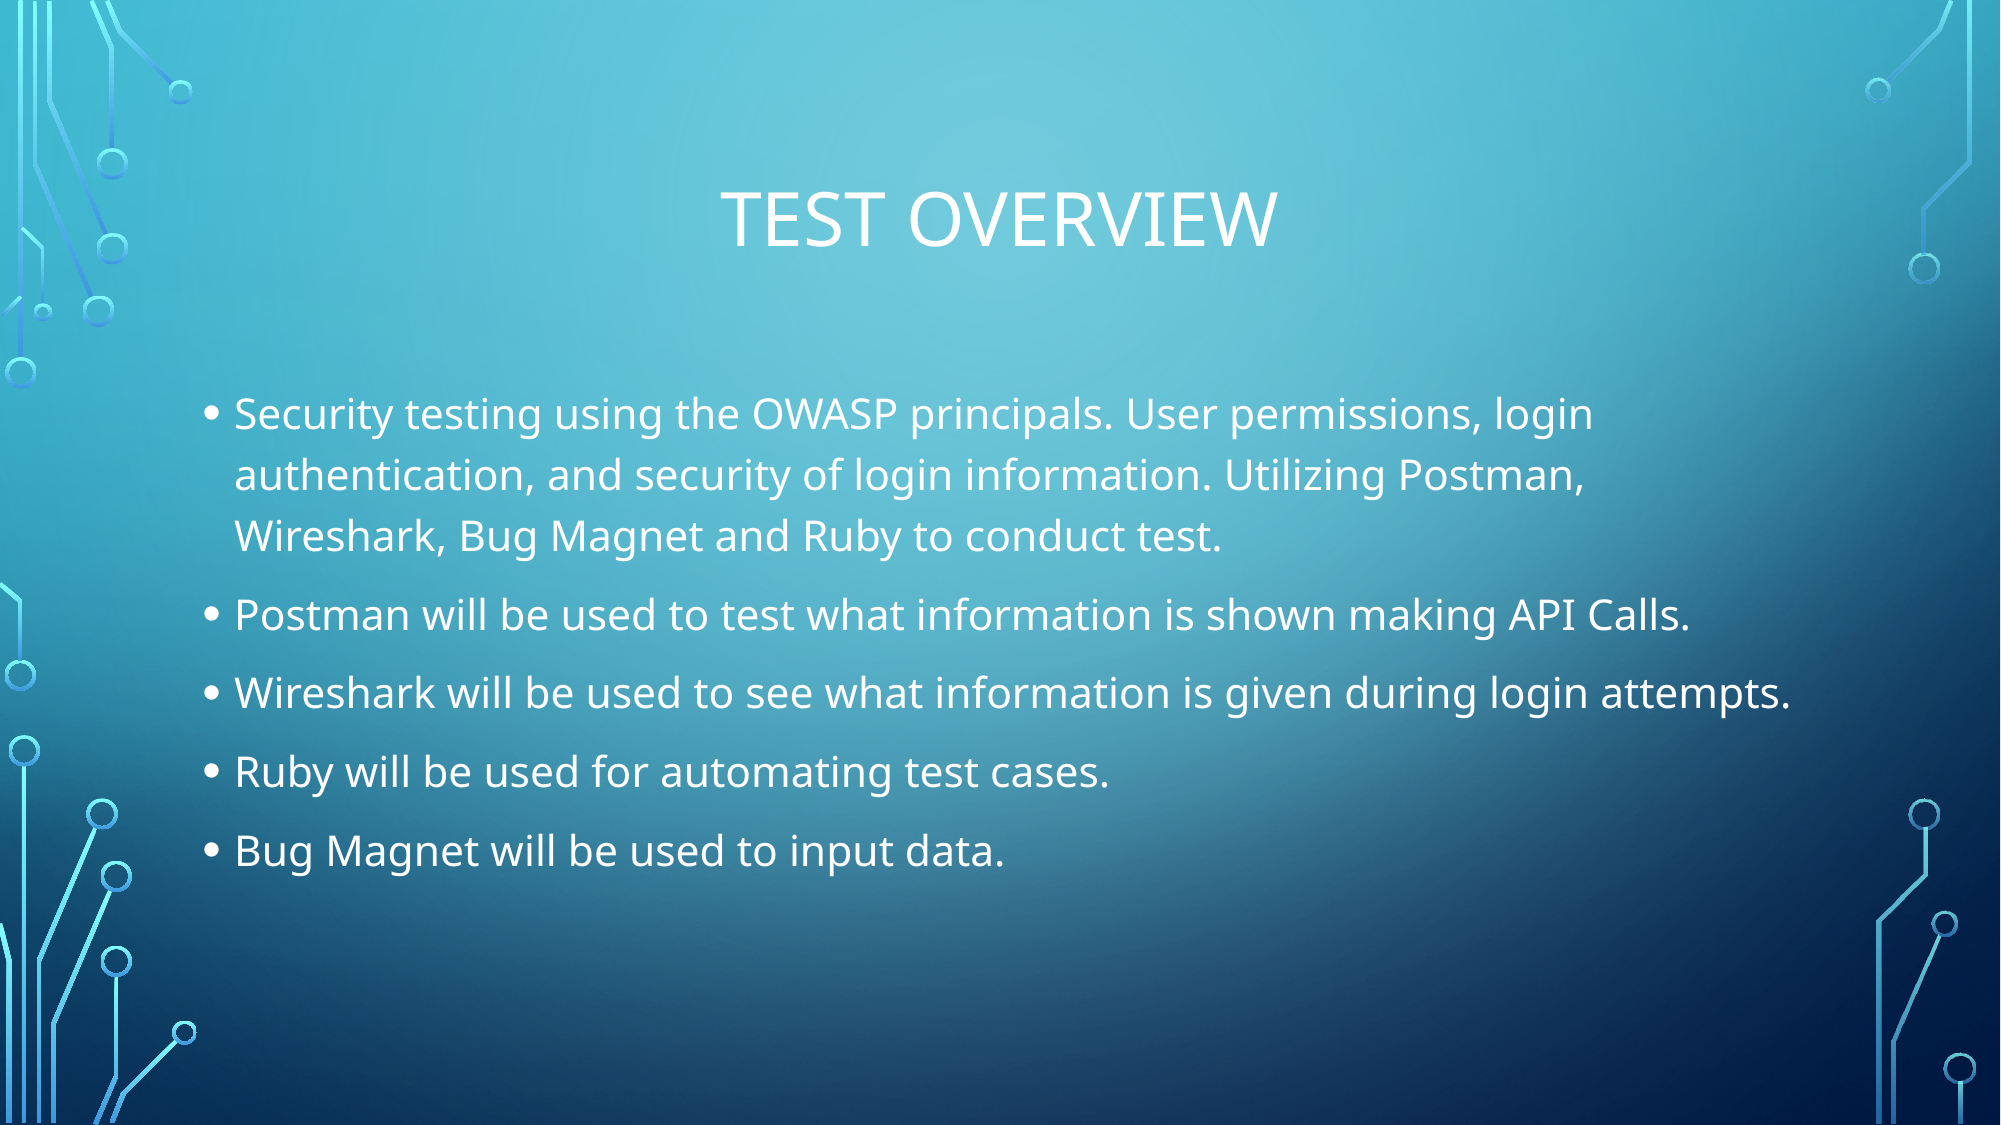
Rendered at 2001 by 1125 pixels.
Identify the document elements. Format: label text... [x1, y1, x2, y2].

title Test Overview [187, 101, 1813, 344]
list Security testing using the OWASP principals. User permissions, login authentication, and security of login information. Utilizing Postman, Wireshark, Bug Magnet and Ruby to conduct test. Postman will be used to test what information is shown making API Calls. Wireshark will be used to see what information is given during login attempts. Ruby will be used for automating test cases. Bug Magnet will be used to input data. [187, 369, 1813, 950]
